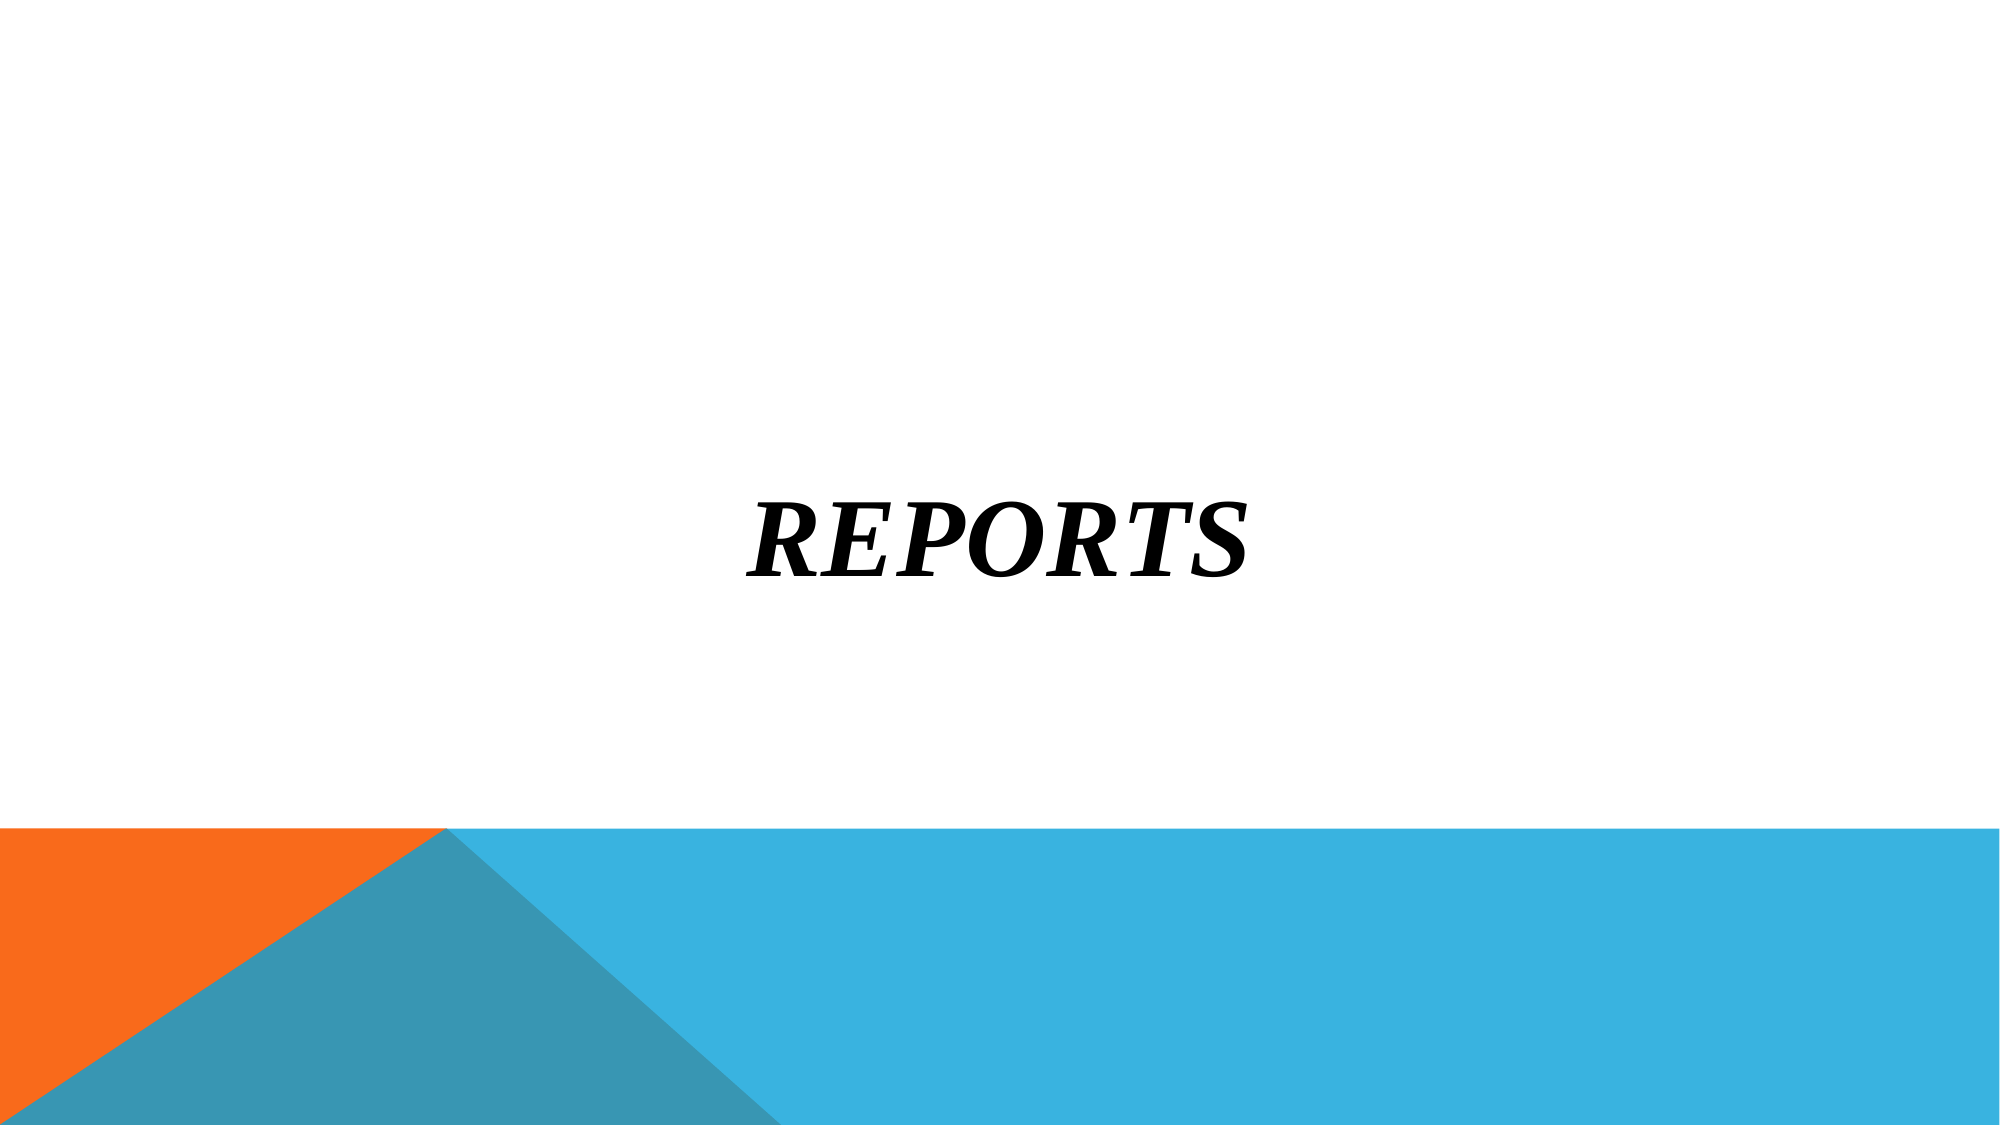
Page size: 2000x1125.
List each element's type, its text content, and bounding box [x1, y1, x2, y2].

text_box REPORTS [537, 456, 1463, 606]
